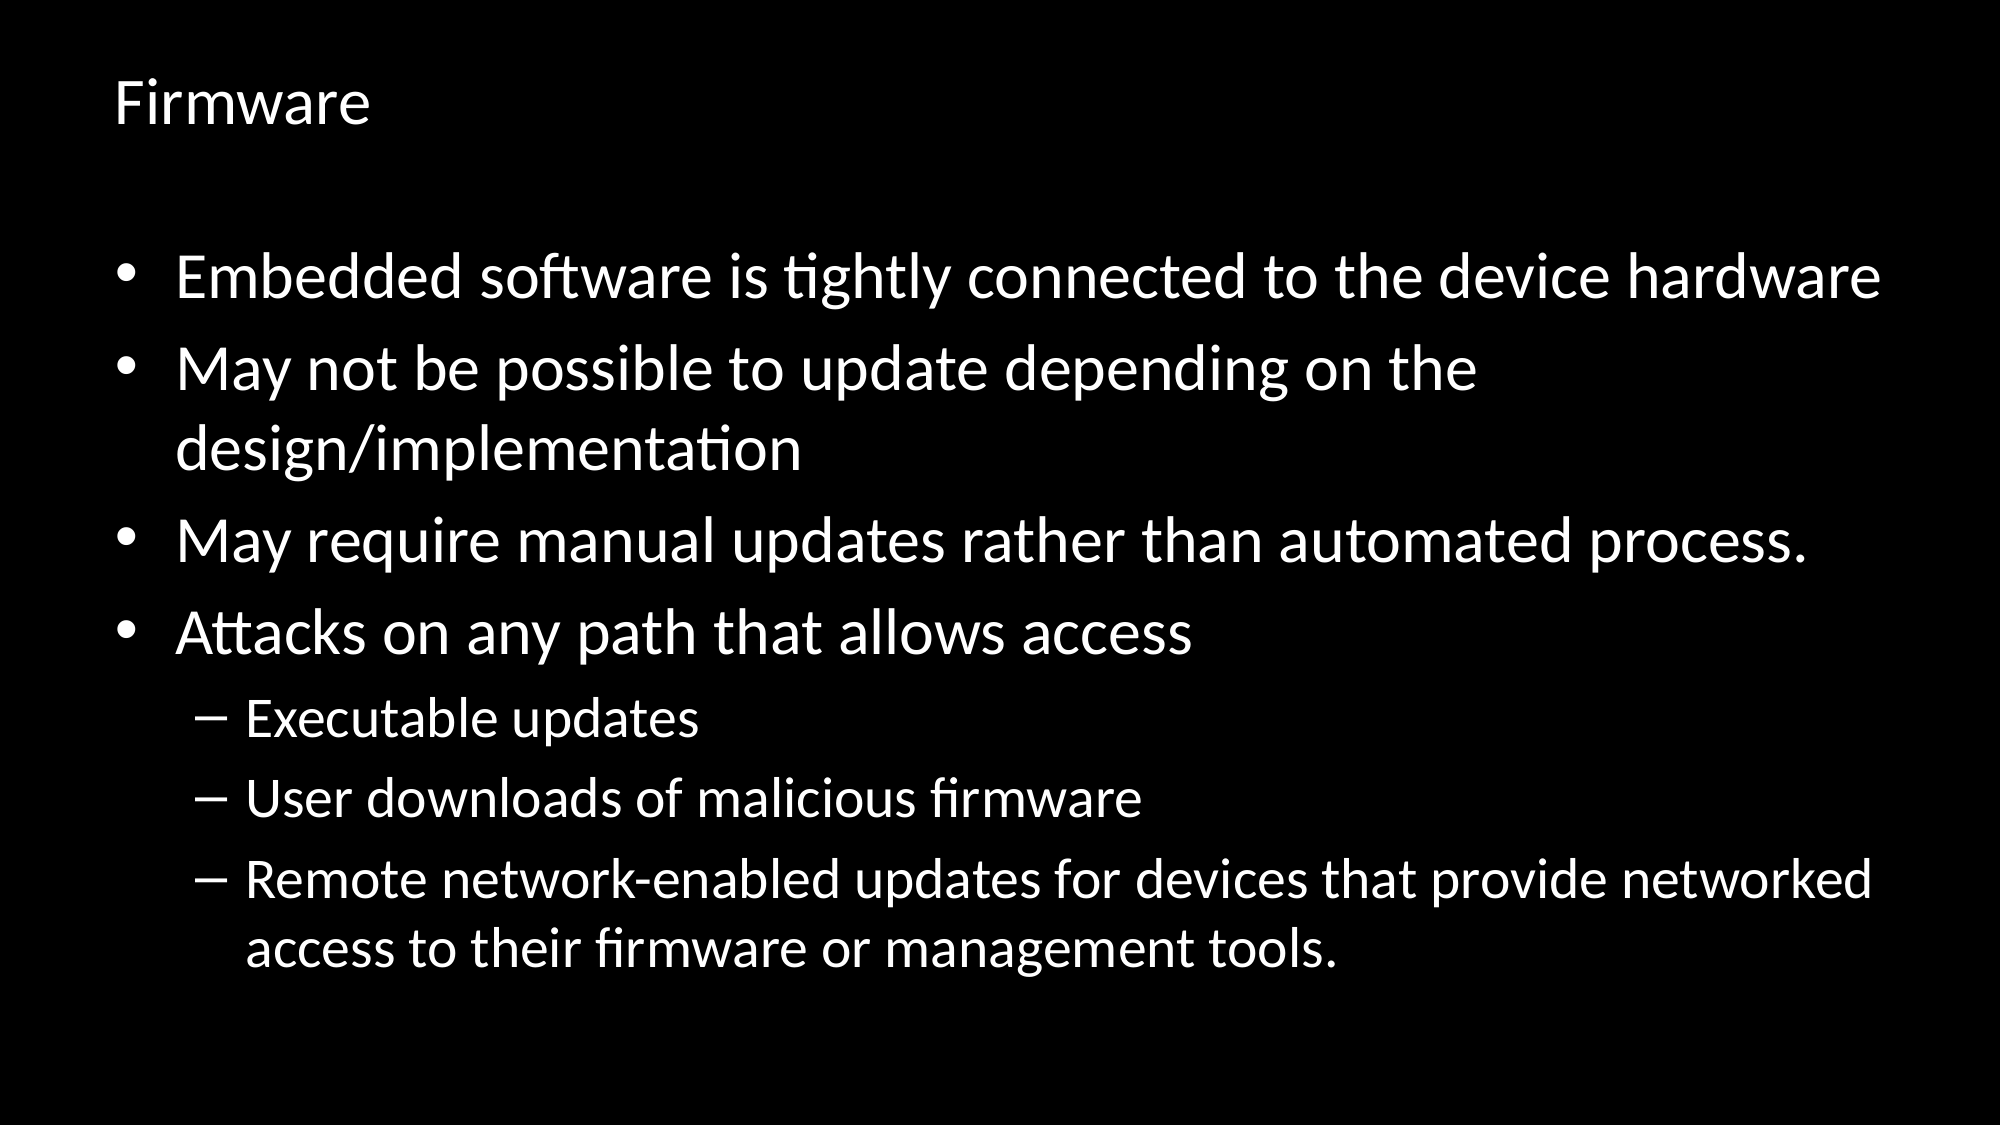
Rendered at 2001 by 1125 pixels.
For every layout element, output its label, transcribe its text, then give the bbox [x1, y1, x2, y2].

list Embedded software is tightly connected to the device hardware May not be possible to update depending on the design/implementation May require manual updates rather than automated process. Attacks on any path that allows access Executable updates User downloads of malicious firmware Remote network-enabled updates for devices that provide networked access to their firmware or management tools. [99, 224, 1900, 1005]
title Firmware [99, 45, 1900, 150]
